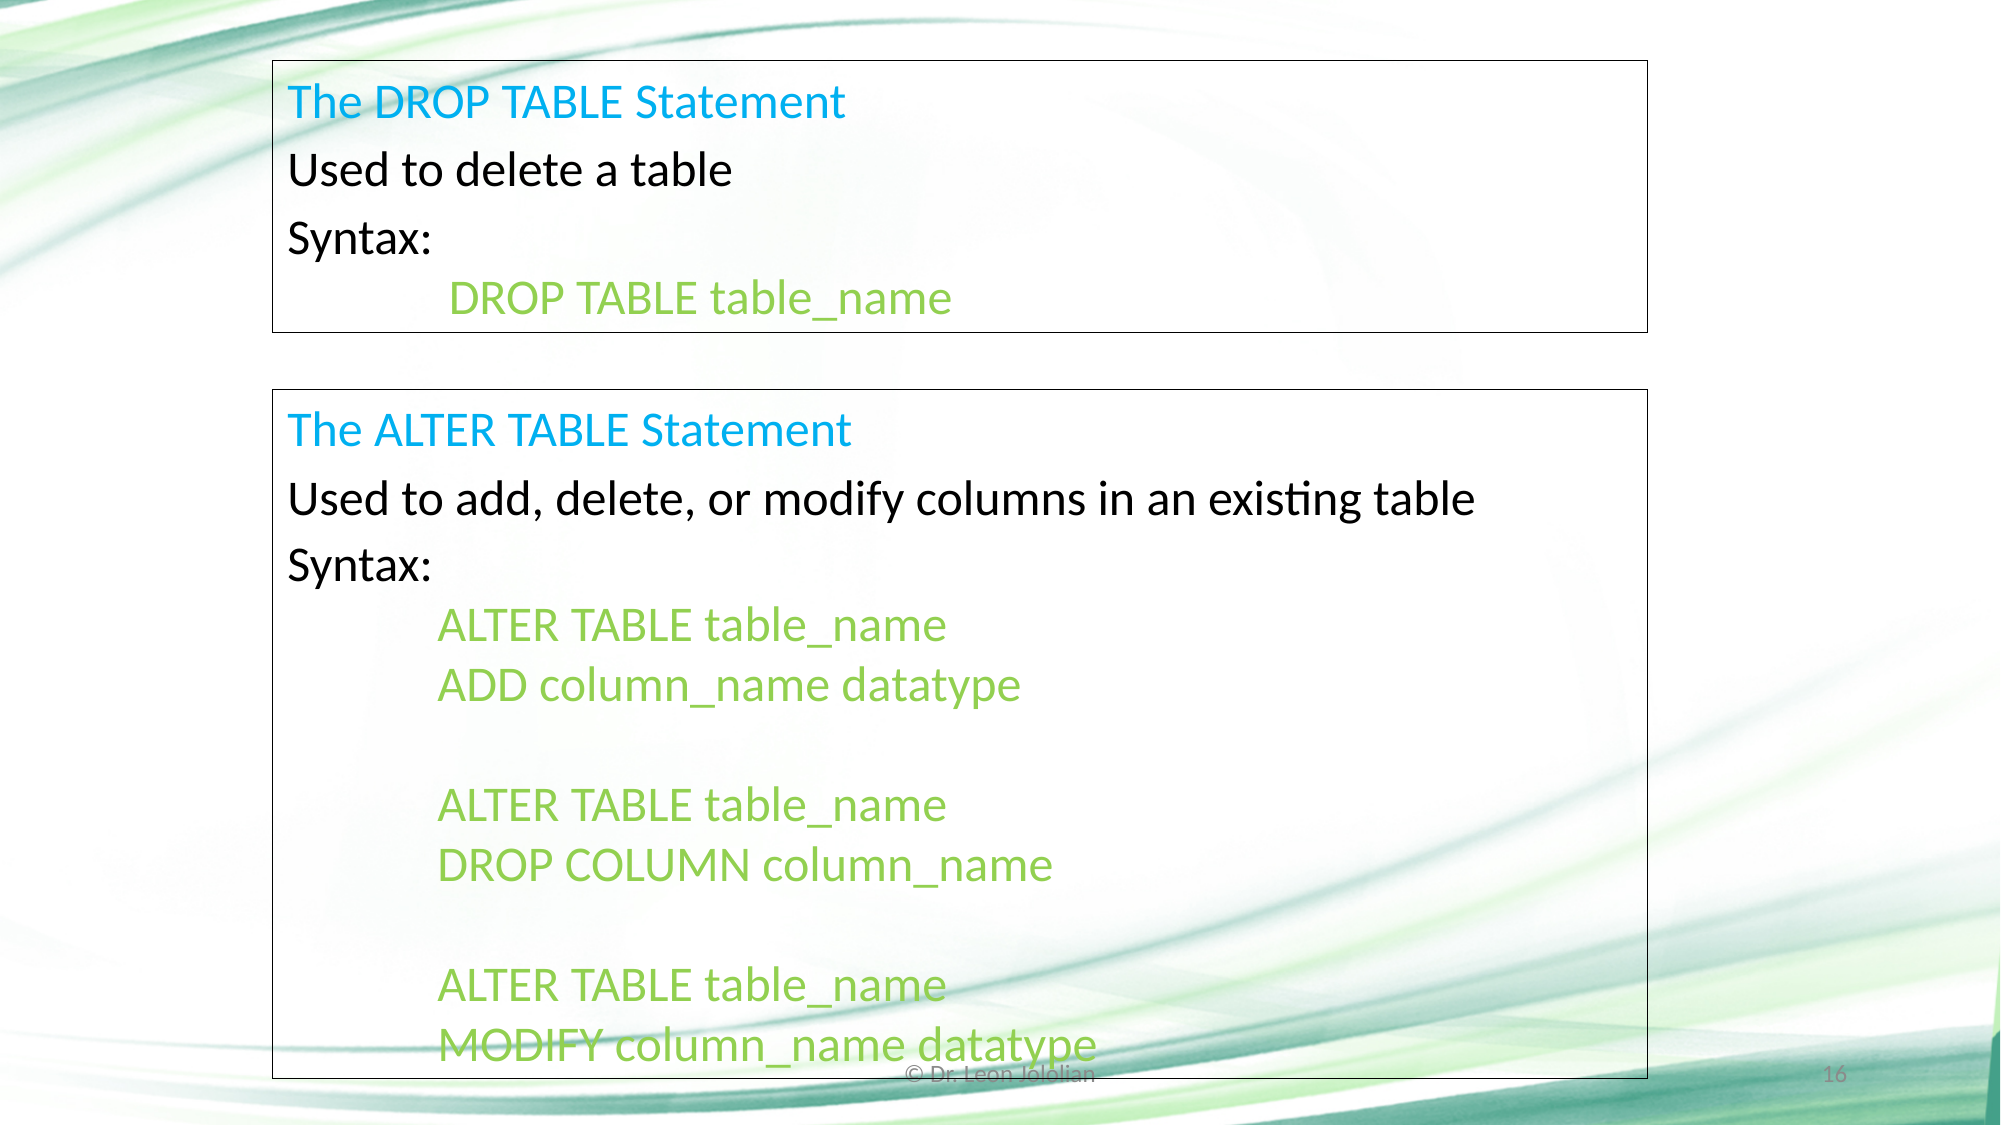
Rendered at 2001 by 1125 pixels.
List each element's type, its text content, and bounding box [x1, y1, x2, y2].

picture [0, 0, 2001, 1125]
text_box The ALTER TABLE Statement Used to add, delete, or modify columns in an existing table Syntax: ALTER TABLE table_name ADD column_name datatype ALTER TABLE table_name DROP COLUMN column_name ALTER TABLE table_name MODIFY column_name datatype [272, 389, 1648, 1079]
footer © Dr. Leon Jololian [662, 1079, 1338, 1103]
slide_number 16 [1412, 1042, 1863, 1103]
text_box The DROP TABLE Statement Used to delete a table Syntax: DROP TABLE table_name [272, 60, 1648, 333]
